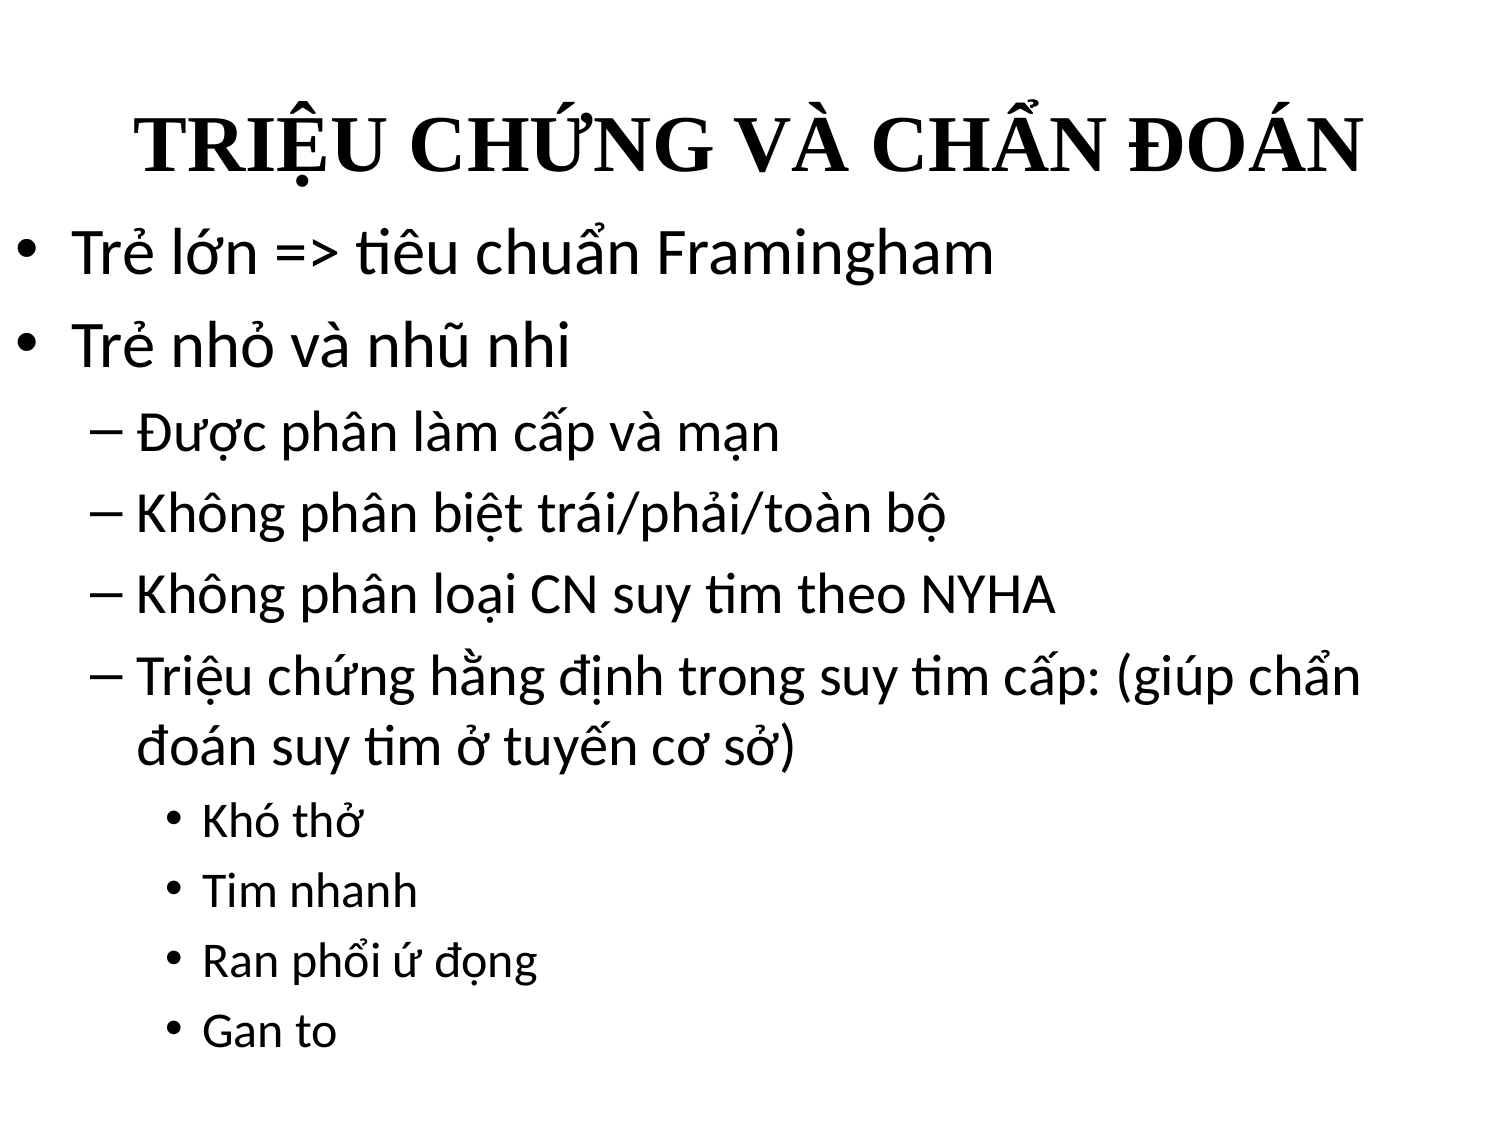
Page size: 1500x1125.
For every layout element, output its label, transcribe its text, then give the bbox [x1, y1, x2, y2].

title TRIỆU CHỨNG VÀ CHẨN ĐOÁN [75, 45, 1425, 200]
list Trẻ lớn => tiêu chuẩn Framingham Trẻ nhỏ và nhũ nhi Được phân làm cấp và mạn Không phân biệt trái/phải/toàn bộ Không phân loại CN suy tim theo NYHA Triệu chứng hằng định trong suy tim cấp: (giúp chẩn đoán suy tim ở tuyến cơ sở) Khó thở Tim nhanh Ran phổi ứ đọng Gan to [0, 200, 1500, 1125]
